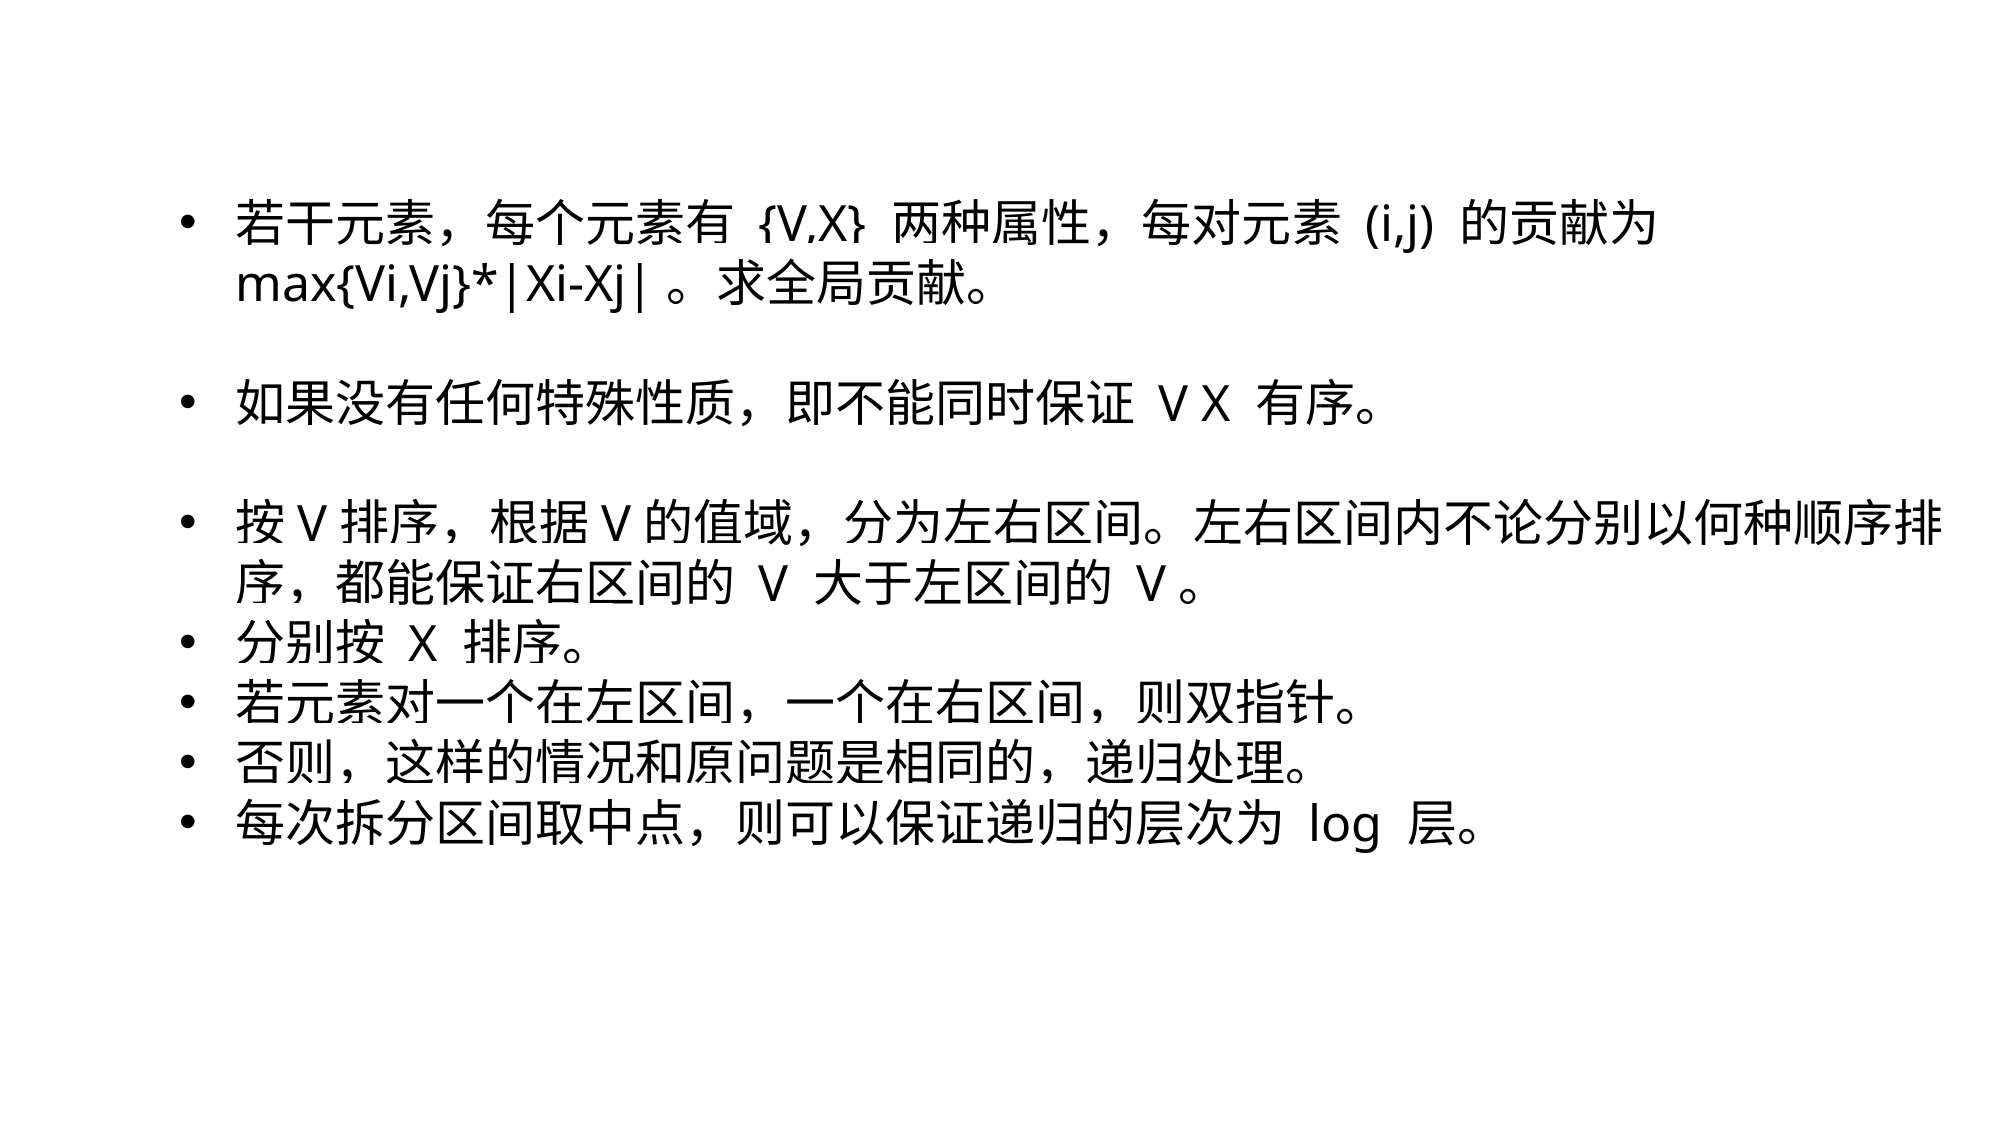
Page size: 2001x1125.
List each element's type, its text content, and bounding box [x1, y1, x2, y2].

text_box 若干元素，每个元素有 {V,X} 两种属性，每对元素 (i,j) 的贡献为 max{Vi,Vj}*|Xi-Xj|。求全局贡献。 如果没有任何特殊性质，即不能同时保证 V X 有序。 按V排序，根据V的值域，分为左右区间。左右区间内不论分别以何种顺序排序，都能保证右区间的 V 大于左区间的 V。 分别按 X 排序。 若元素对一个在左区间，一个在右区间，则双指针。 否则，这样的情况和原问题是相同的，递归处理。 每次拆分区间取中点，则可以保证递归的层次为 log 层。 [164, 183, 1965, 859]
